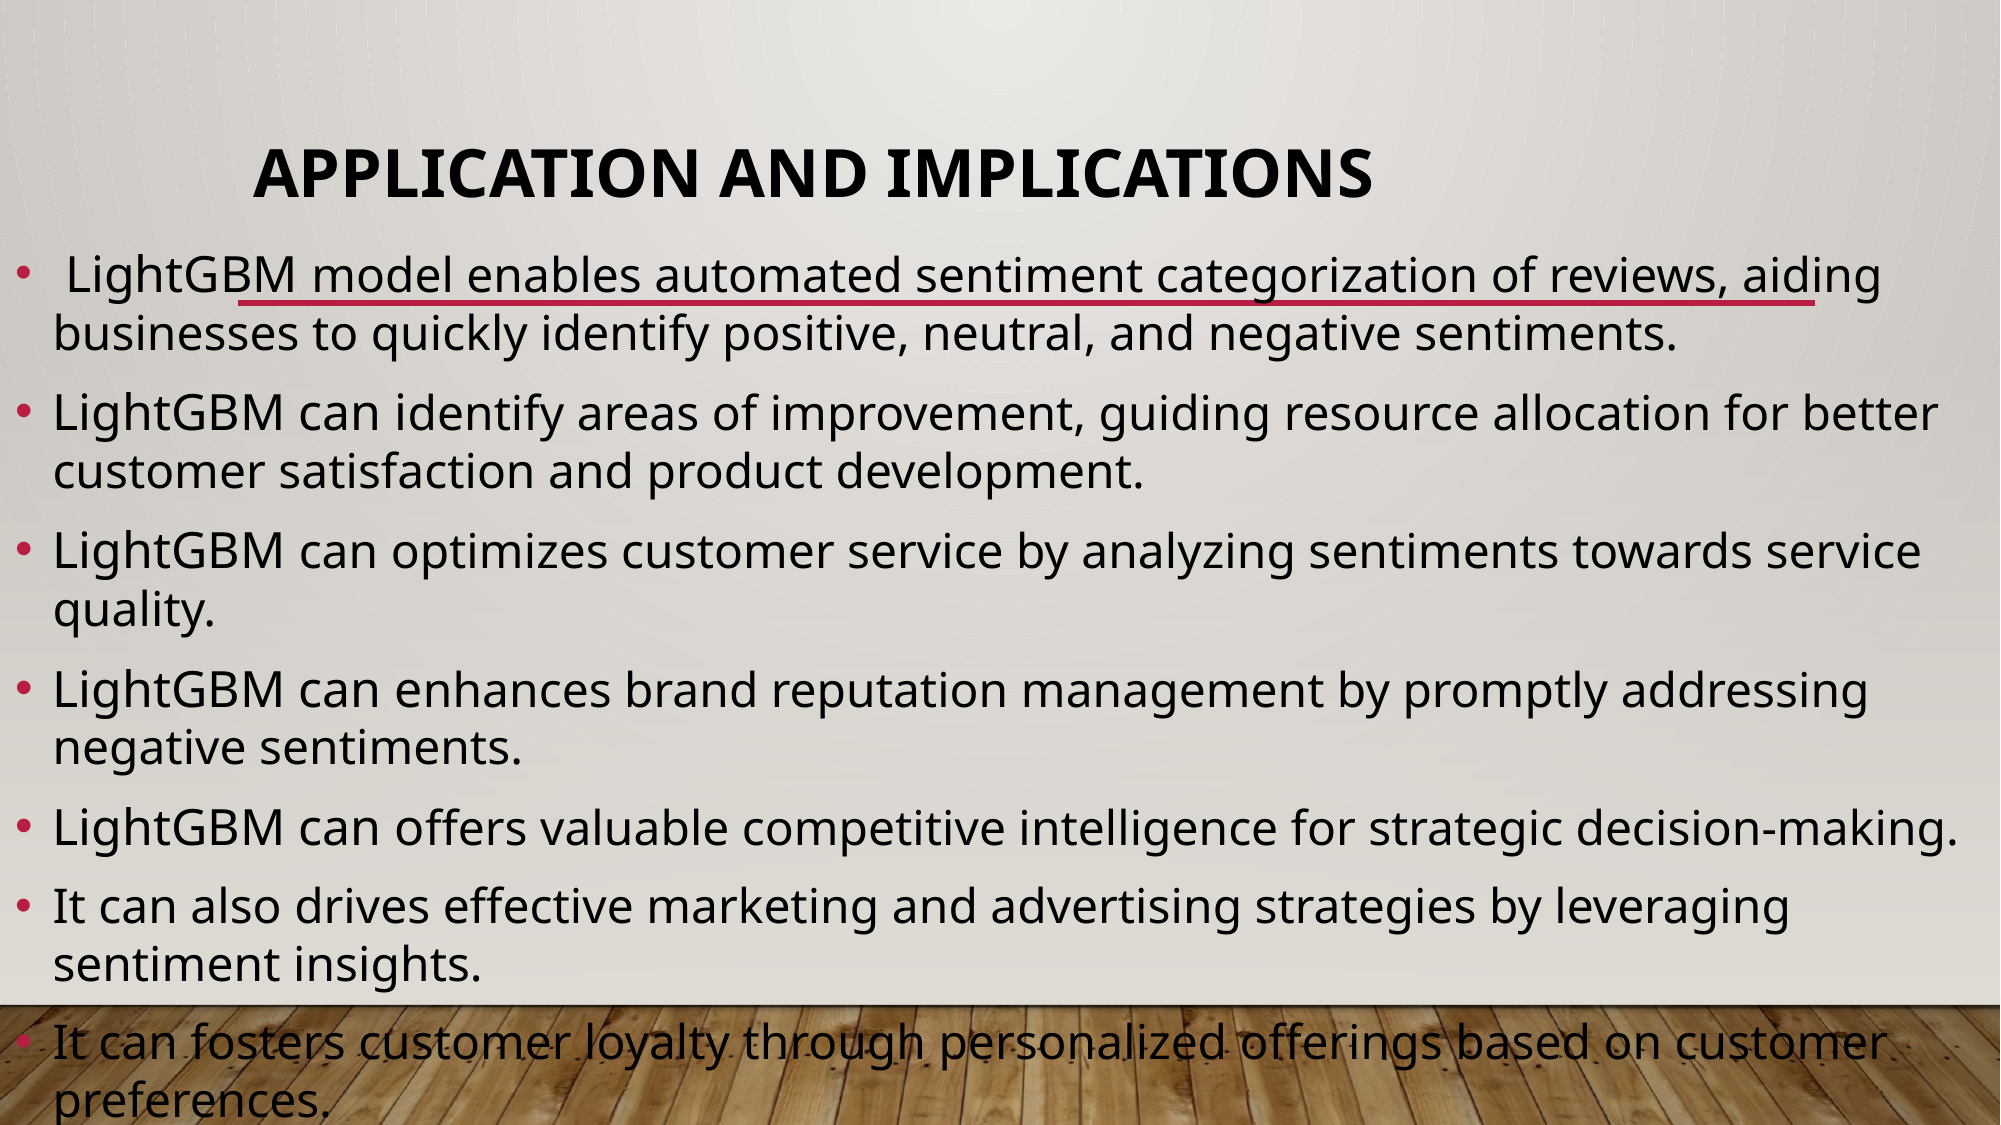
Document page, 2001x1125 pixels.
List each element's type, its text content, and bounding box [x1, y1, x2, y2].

list LightGBM model enables automated sentiment categorization of reviews, aiding businesses to quickly identify positive, neutral, and negative sentiments. LightGBM can identify areas of improvement, guiding resource allocation for better customer satisfaction and product development. LightGBM can optimizes customer service by analyzing sentiments towards service quality. LightGBM can enhances brand reputation management by promptly addressing negative sentiments. LightGBM can offers valuable competitive intelligence for strategic decision-making. It can also drives effective marketing and advertising strategies by leveraging sentiment insights. It can fosters customer loyalty through personalized offerings based on customer preferences. [0, 234, 2000, 1023]
picture [0, 1023, 2000, 1125]
title Application and Implications [238, 131, 1814, 234]
